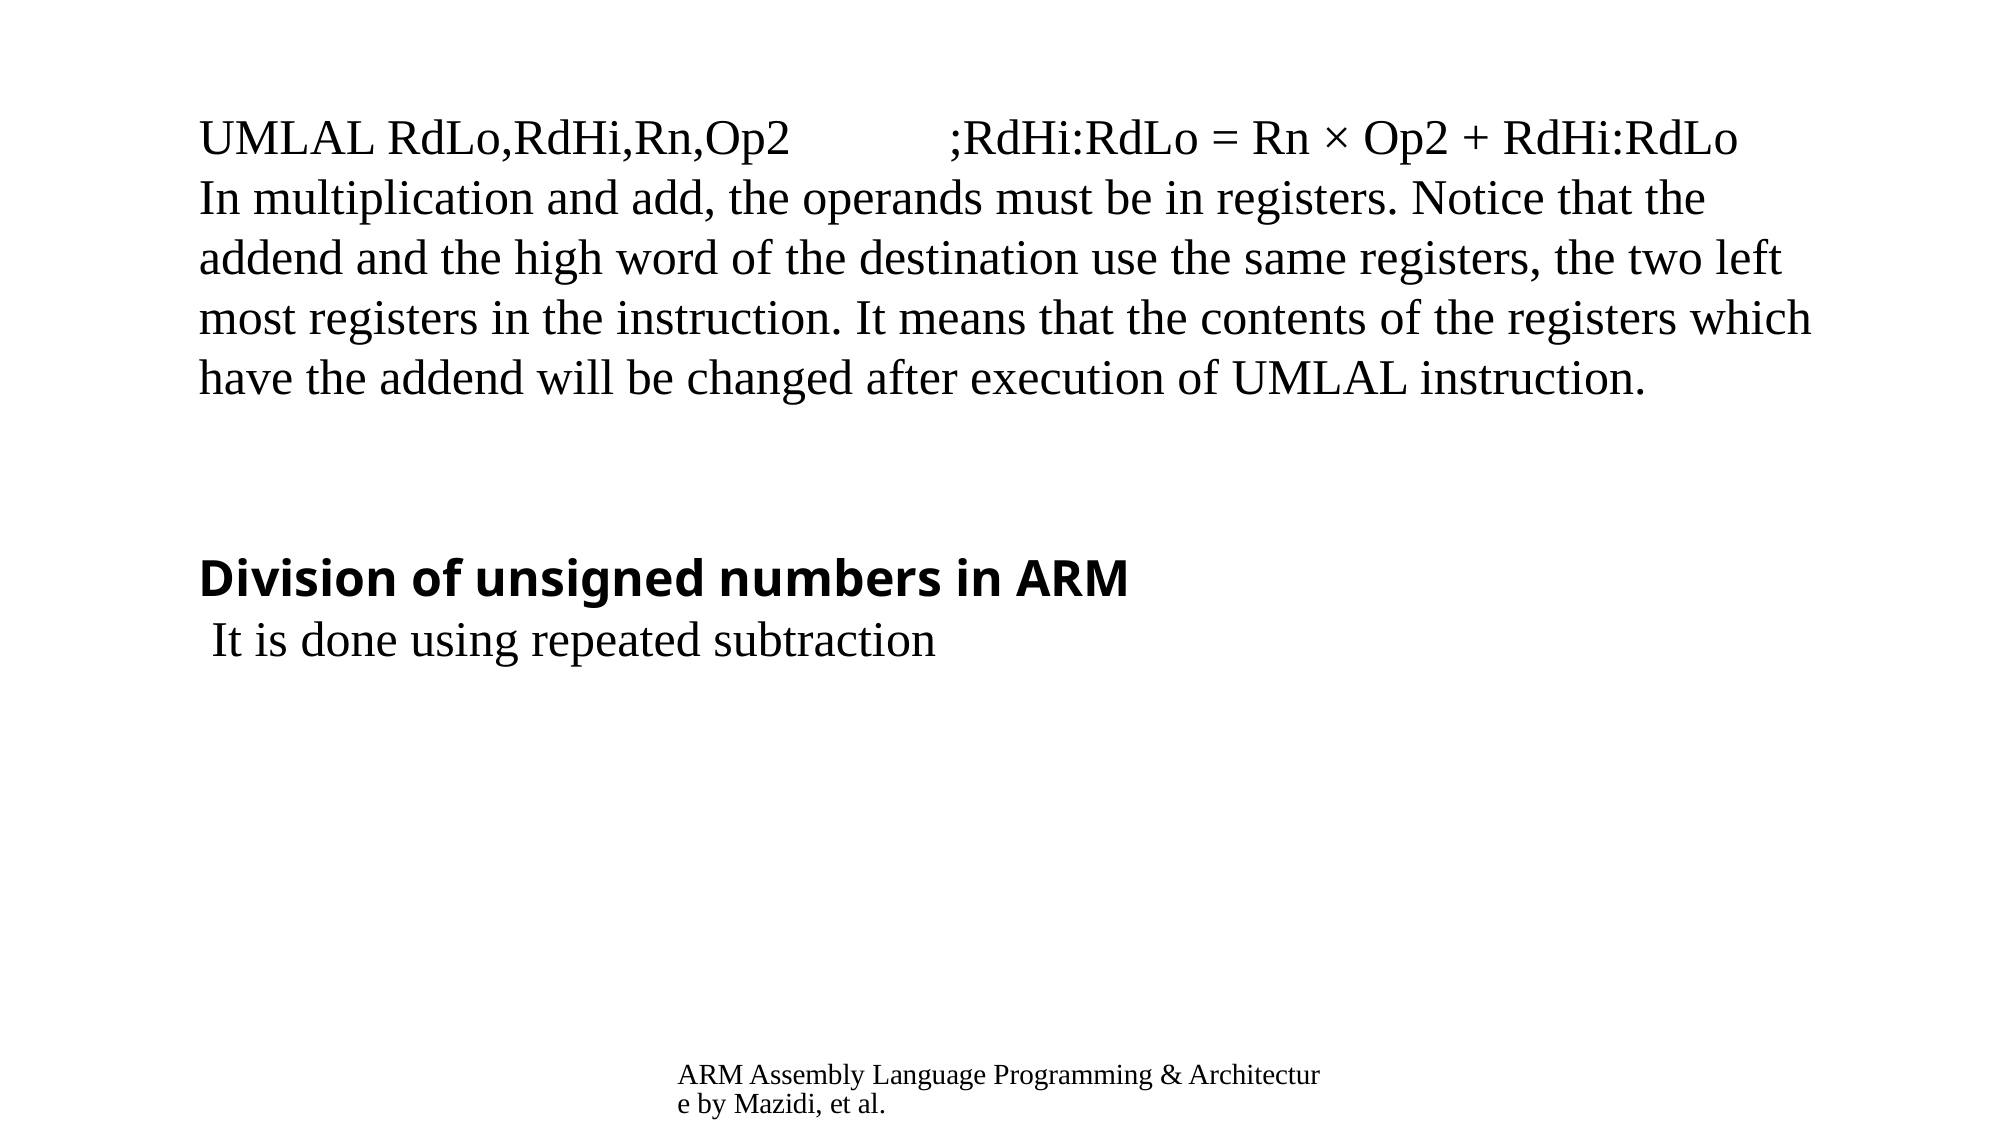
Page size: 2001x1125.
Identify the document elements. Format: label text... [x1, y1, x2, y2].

text_box UMLAL RdLo,RdHi,Rn,Op2 ;RdHi:RdLo = Rn × Op2 + RdHi:RdLo In multiplication and add, the operands must be in registers. Notice that the addend and the high word of the destination use the same registers, the two left most registers in the instruction. It means that the contents of the registers which have the addend will be changed after execution of UMLAL instruction. [184, 97, 1865, 413]
footer ARM Assembly Language Programming & Architecture by Mazidi, et al. [662, 1042, 1338, 1103]
text_box Division of unsigned numbers in ARM It is done using repeated subtraction [184, 539, 1829, 675]
